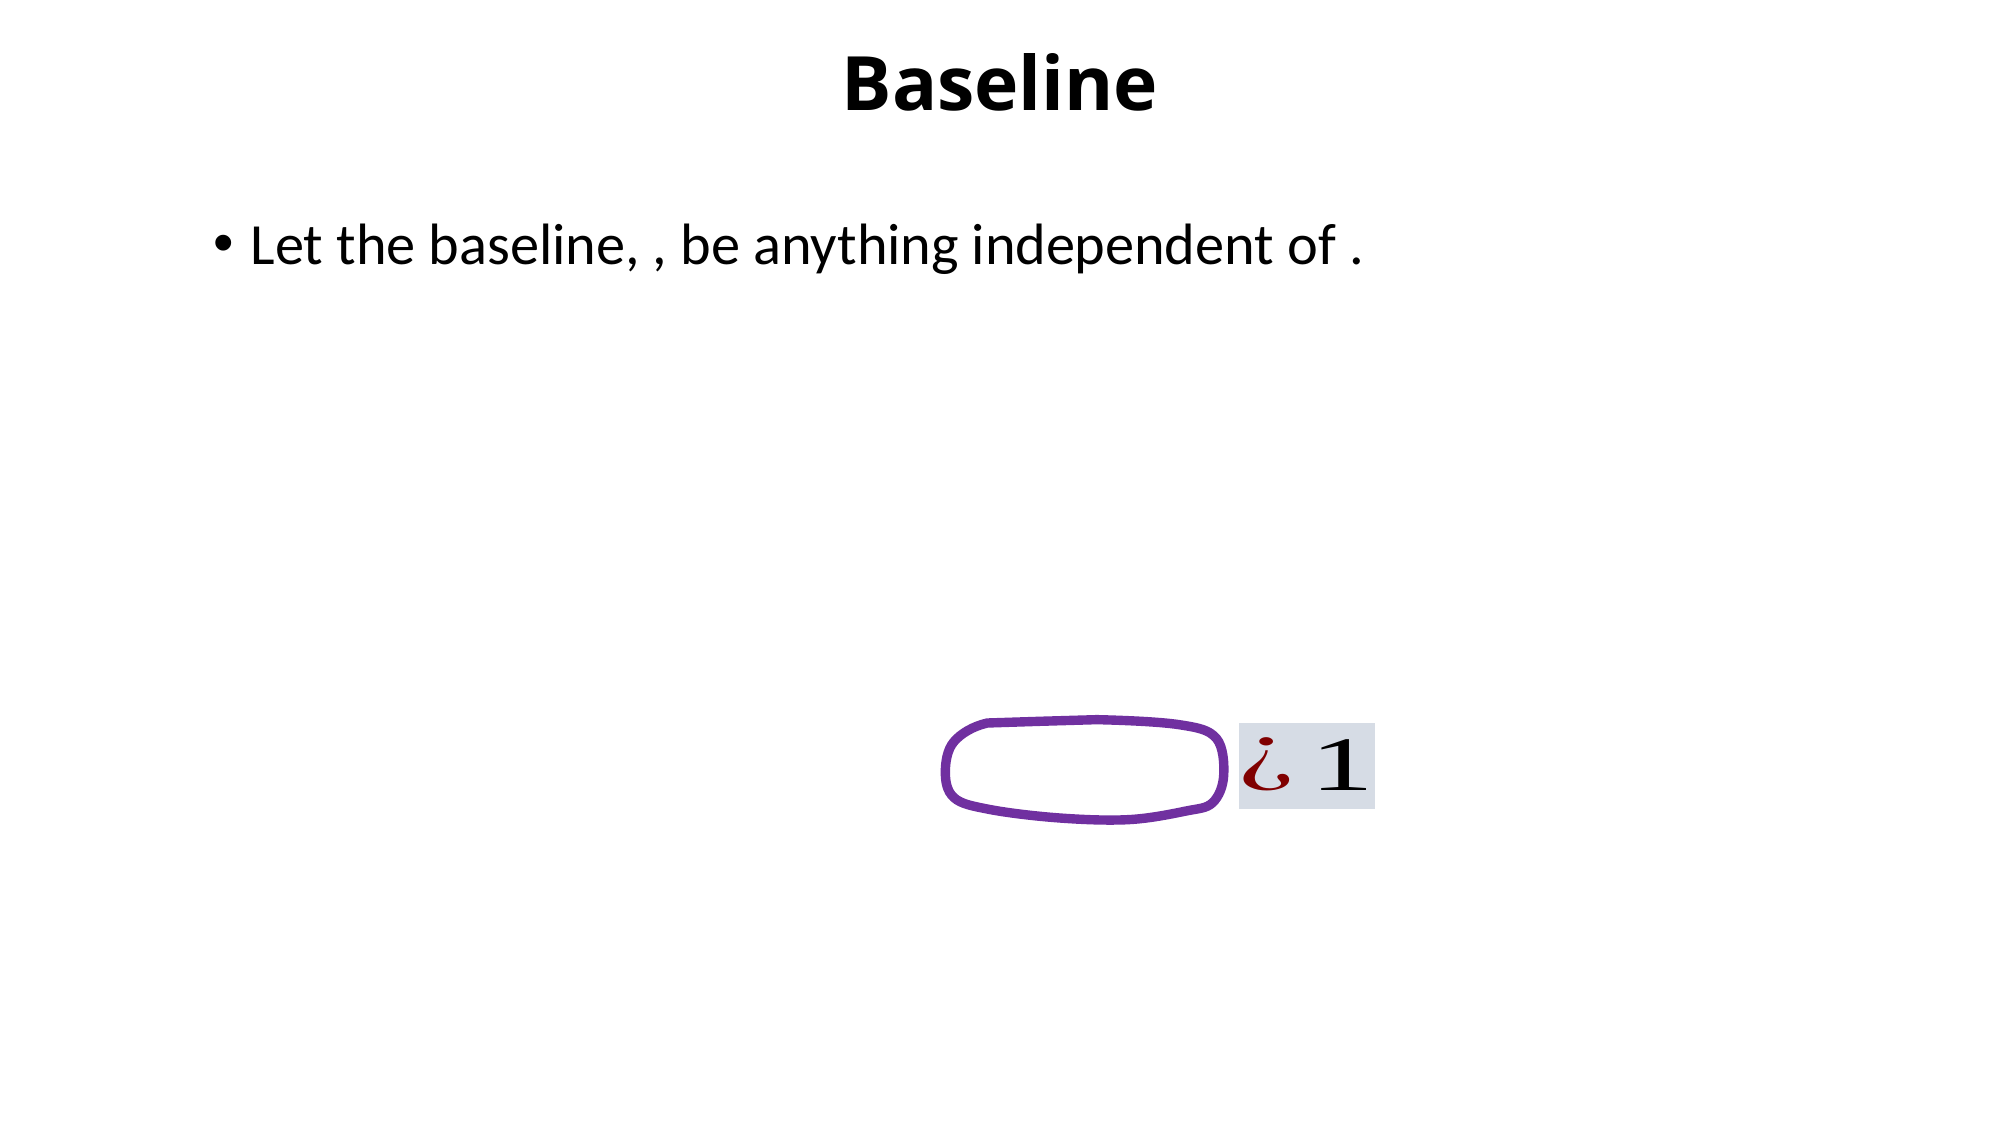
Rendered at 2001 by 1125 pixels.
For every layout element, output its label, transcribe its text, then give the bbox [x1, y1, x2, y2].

title Baseline [0, 1, 2000, 172]
text_box [944, 718, 1225, 822]
